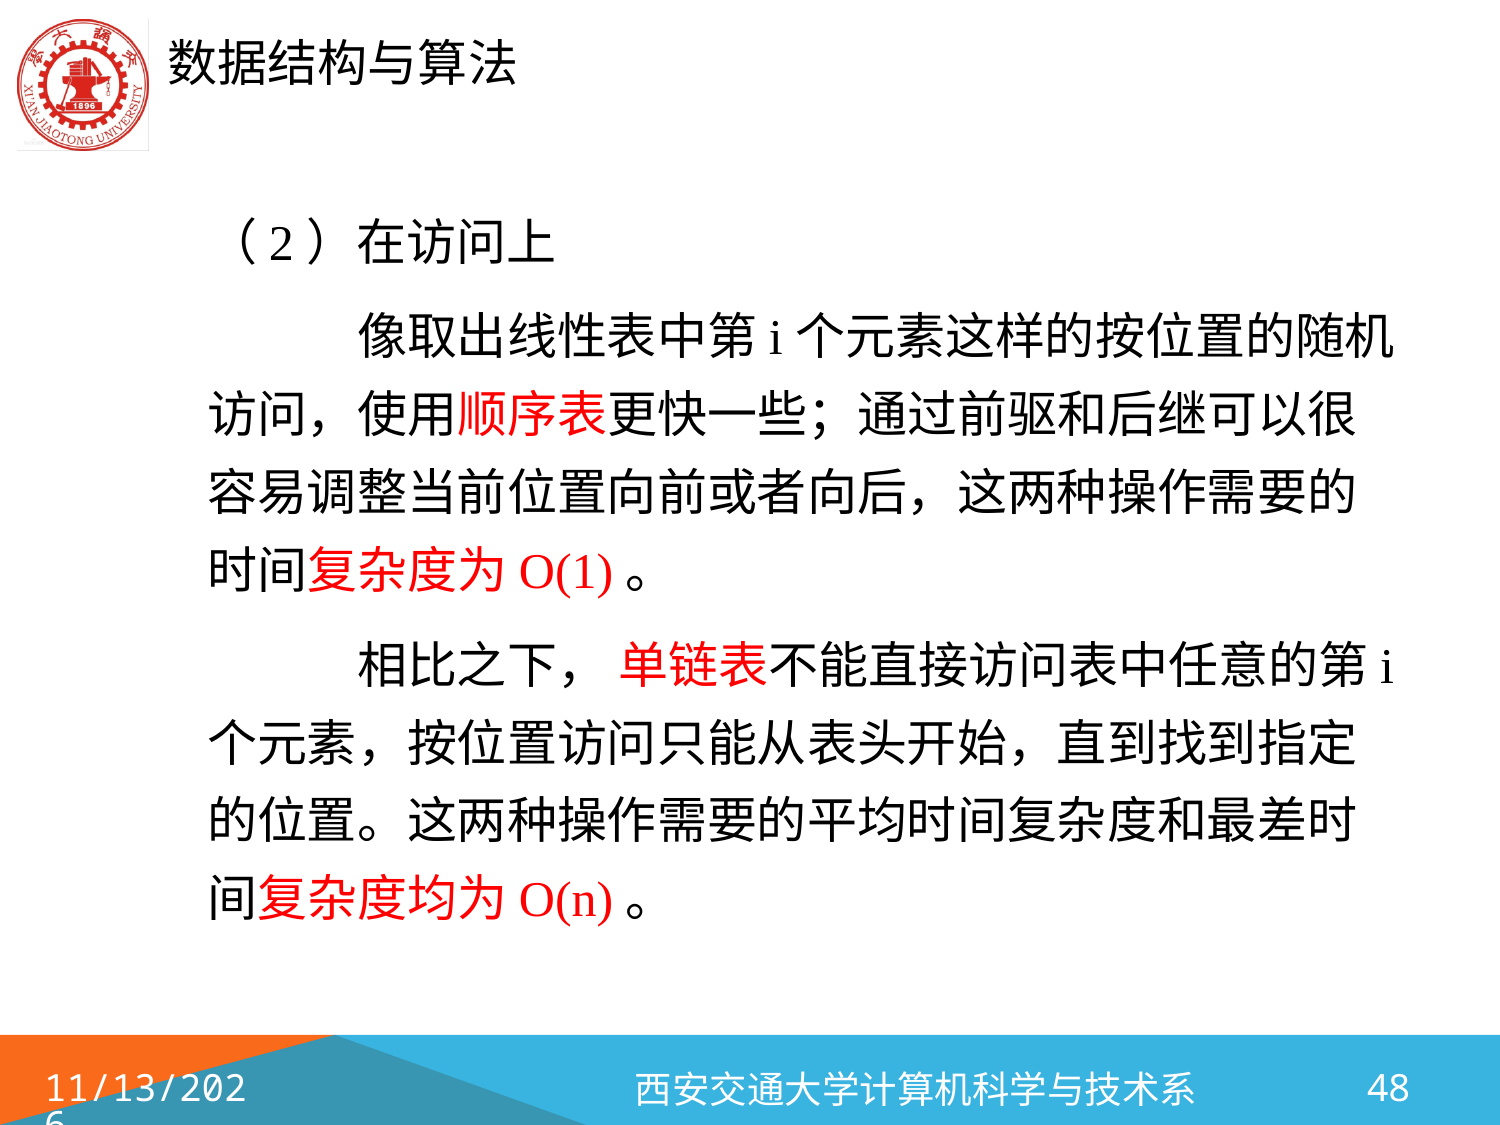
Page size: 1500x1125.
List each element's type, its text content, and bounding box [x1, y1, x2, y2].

picture [17, 19, 149, 151]
list （2）在访问上 像取出线性表中第i个元素这样的按位置的随机访问，使用顺序表更快一些；通过前驱和后继可以很容易调整当前位置向前或者向后，这两种操作需要的时间复杂度为O(1)。 相比之下， 单链表不能直接访问表中任意的第i个元素，按位置访问只能从表头开始，直到找到指定的位置。这两种操作需要的平均时间复杂度和最差时间复杂度均为O(n)。 [135, 184, 1412, 1024]
